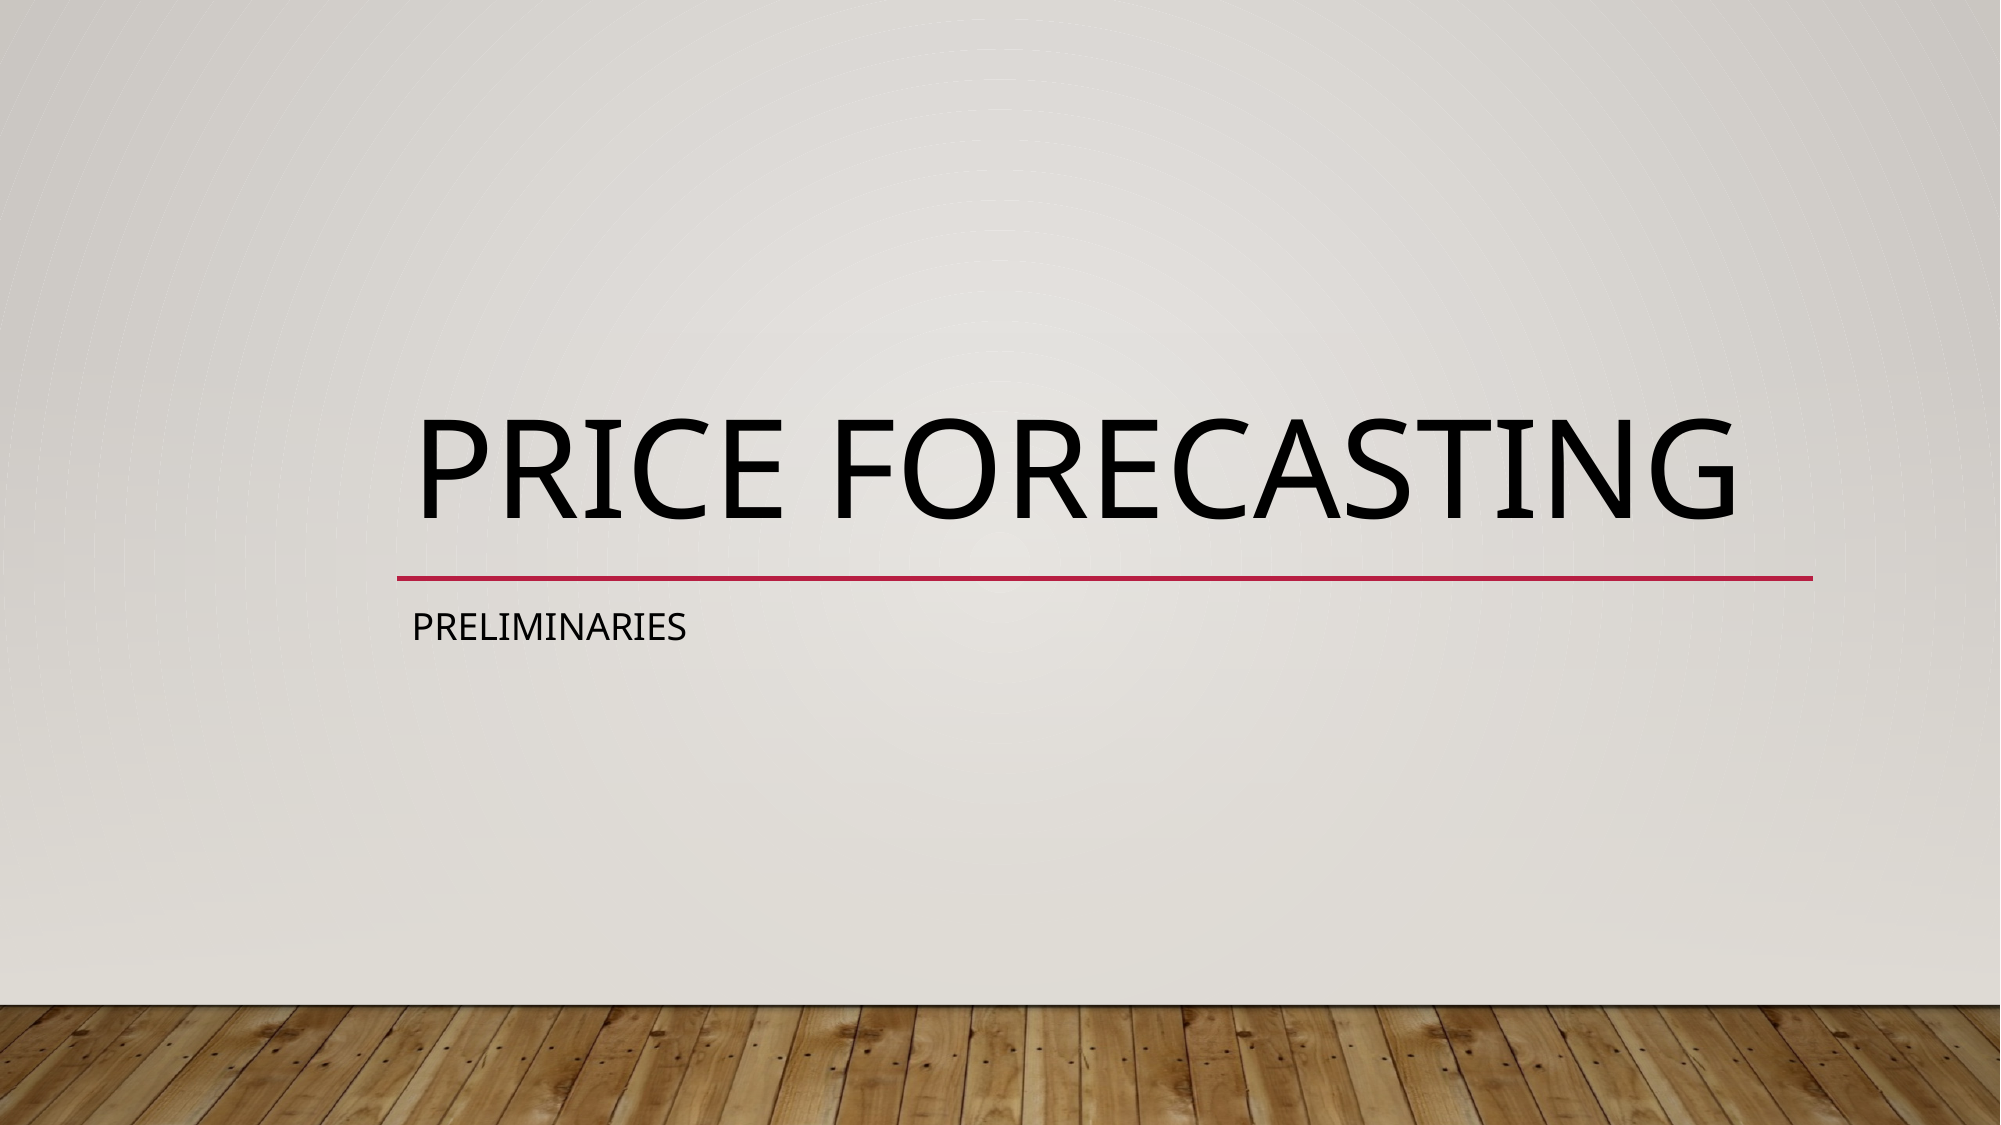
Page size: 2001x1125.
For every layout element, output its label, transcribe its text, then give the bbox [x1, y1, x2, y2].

title PRICE FORECASTING [396, 131, 1814, 549]
picture [0, 1005, 2000, 1125]
subtitle PRELIMINARIES [396, 579, 1814, 740]
